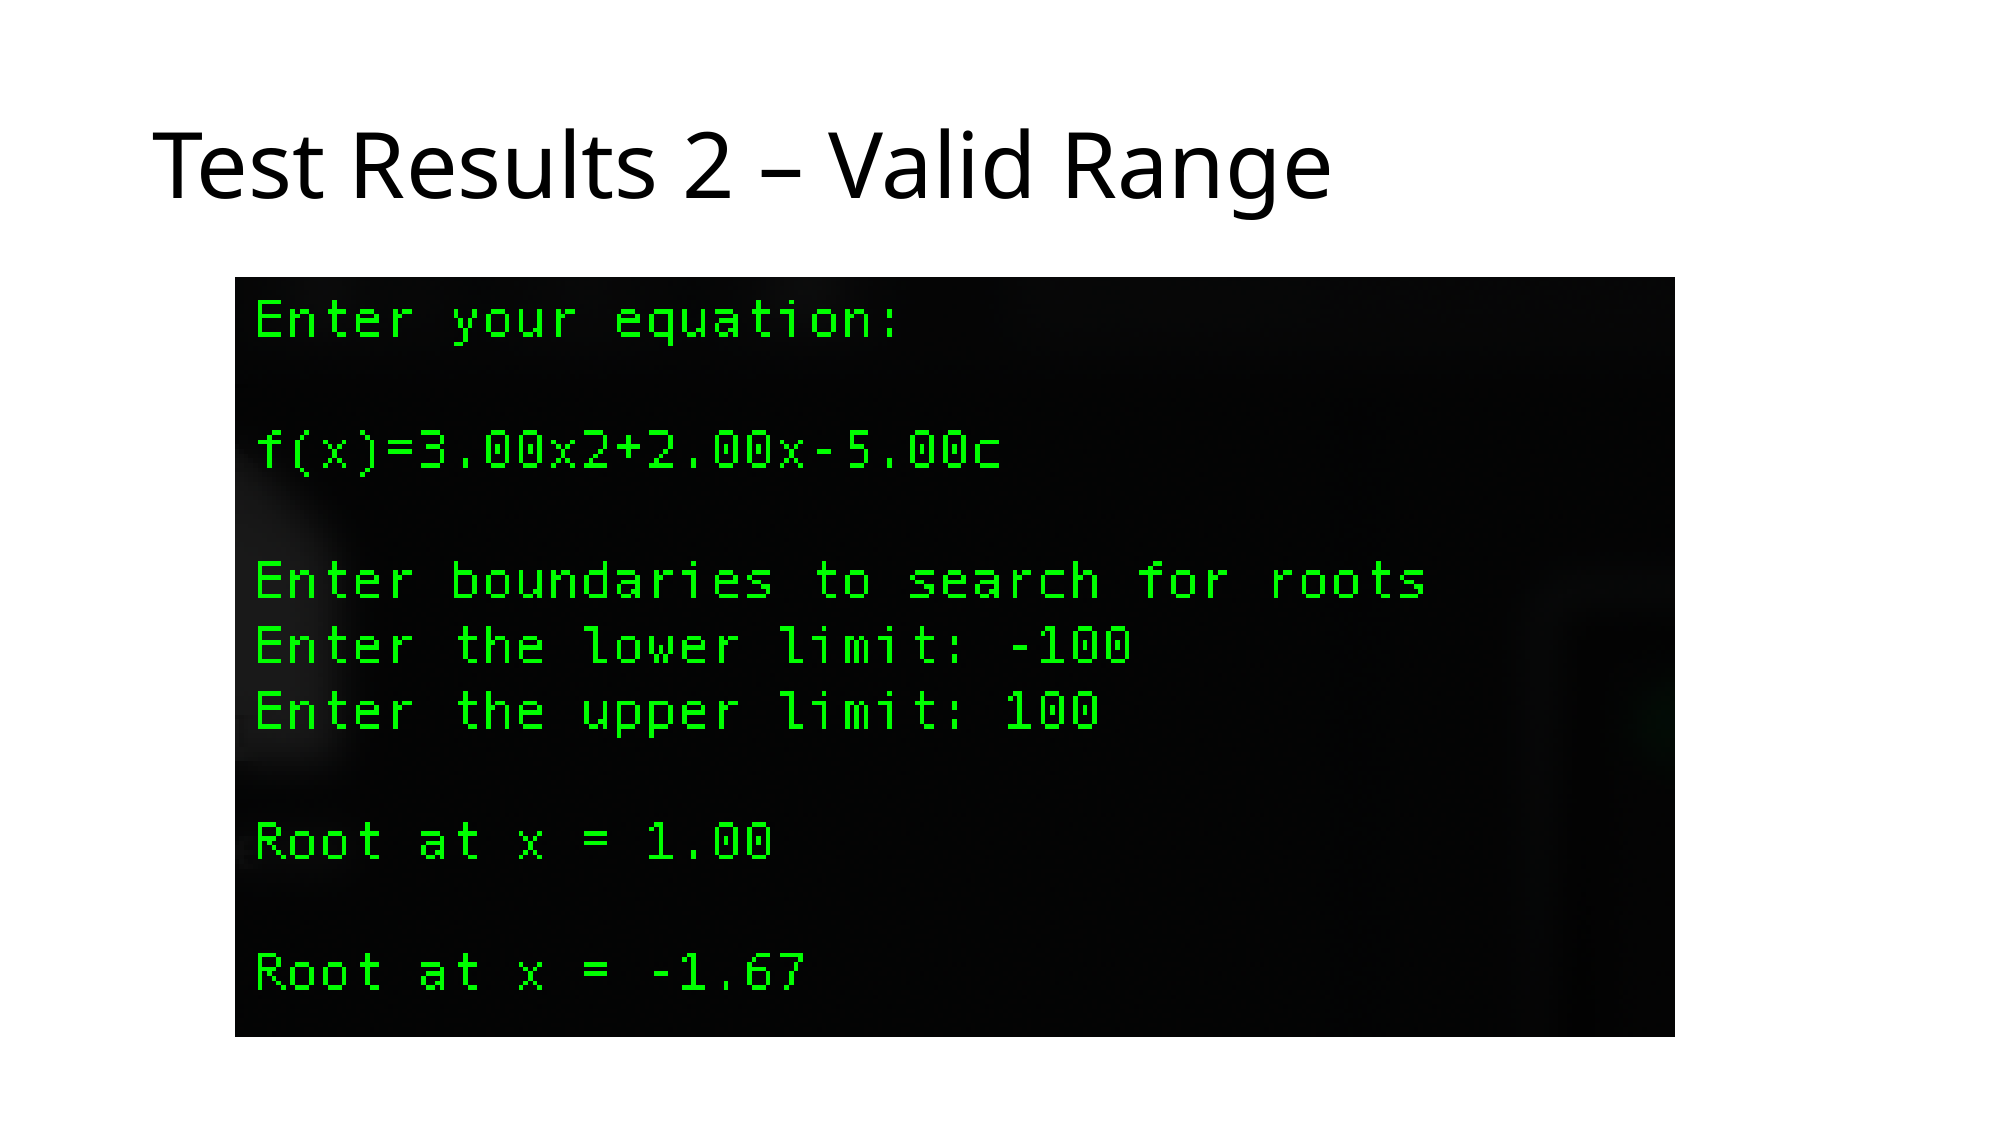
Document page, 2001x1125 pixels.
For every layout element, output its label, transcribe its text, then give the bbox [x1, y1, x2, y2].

picture [234, 277, 1675, 1037]
title Test Results 2 – Valid Range [137, 59, 1863, 278]
